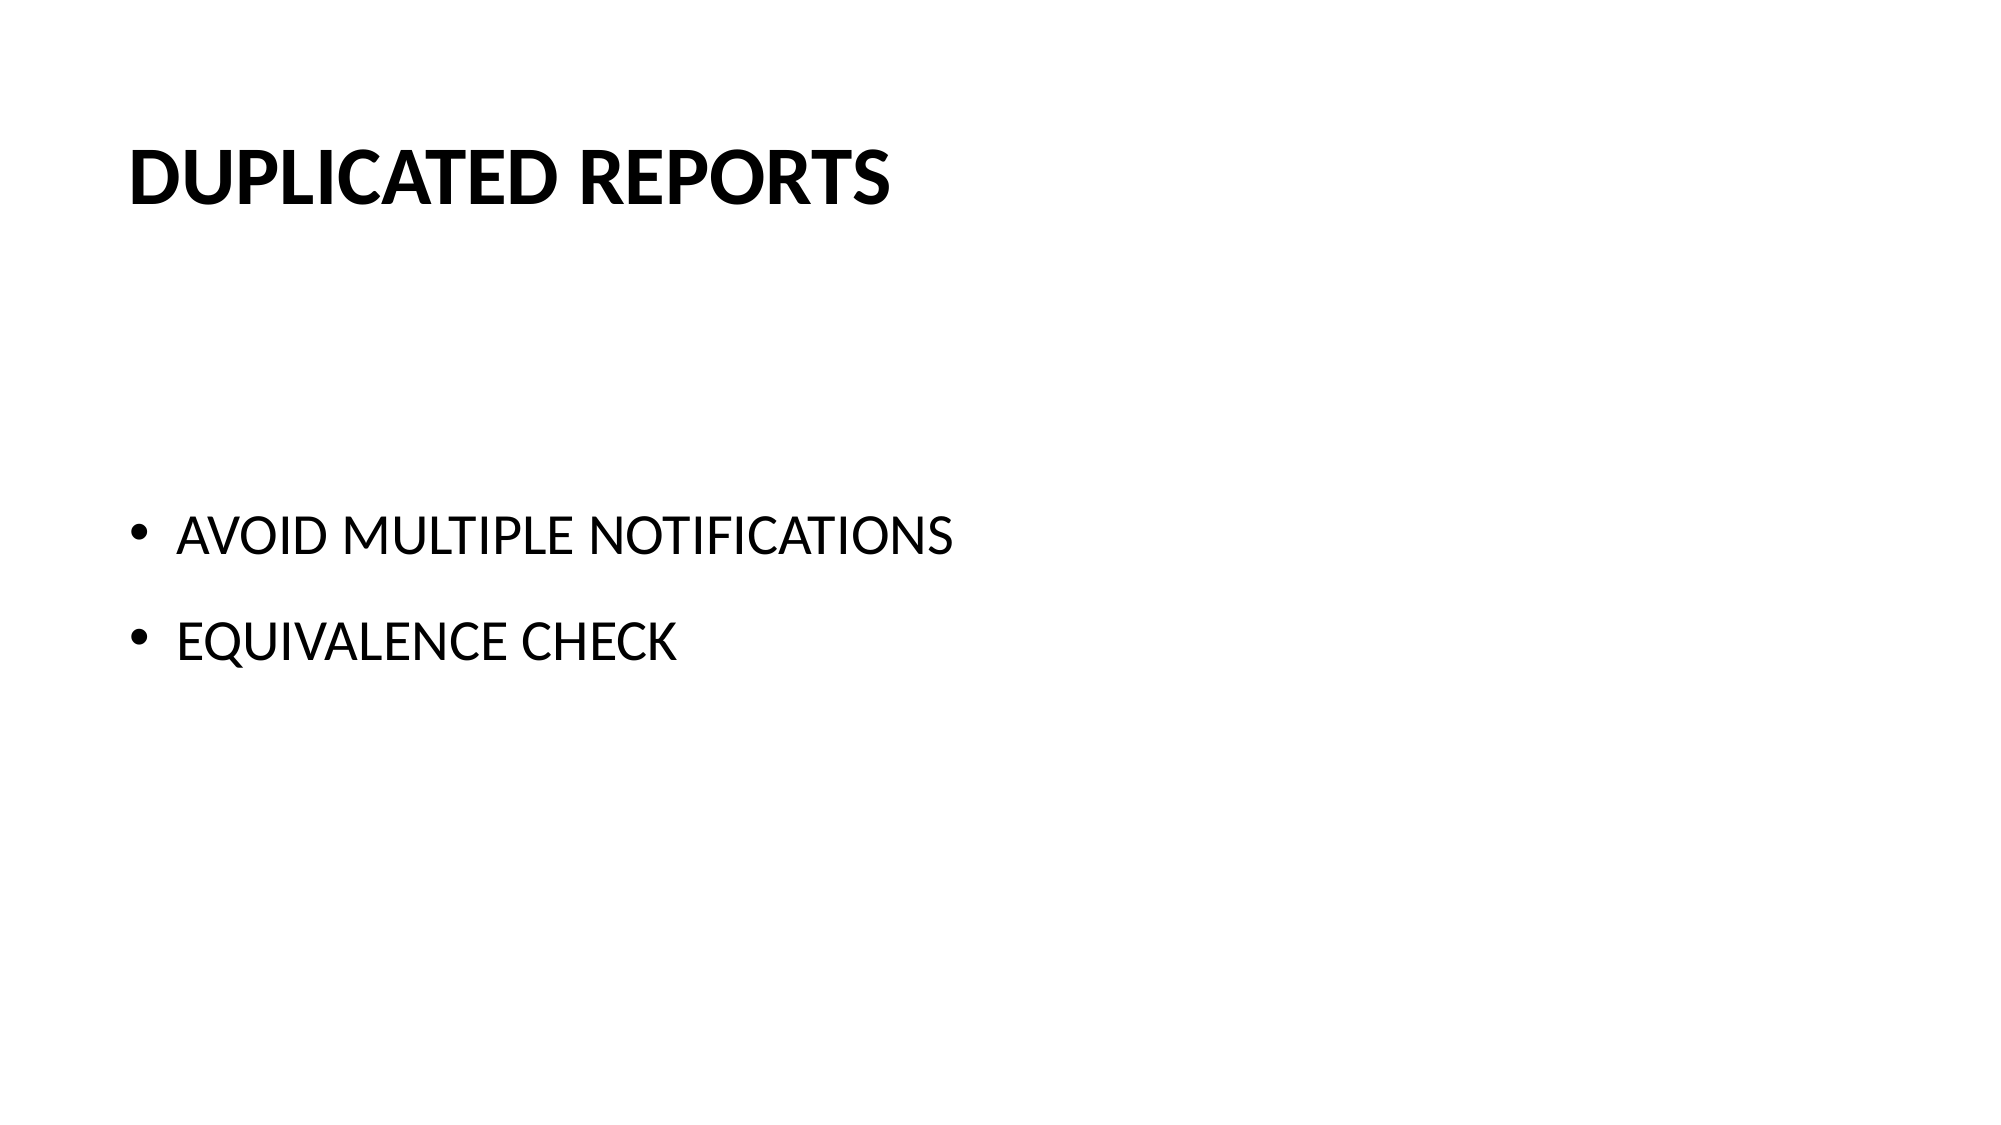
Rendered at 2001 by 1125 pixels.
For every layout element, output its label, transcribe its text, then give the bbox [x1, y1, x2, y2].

text_box AVOID MULTIPLE NOTIFICATIONS EQUIVALENCE CHECK [114, 454, 969, 679]
text_box DUPLICATED REPORTS [114, 113, 908, 229]
